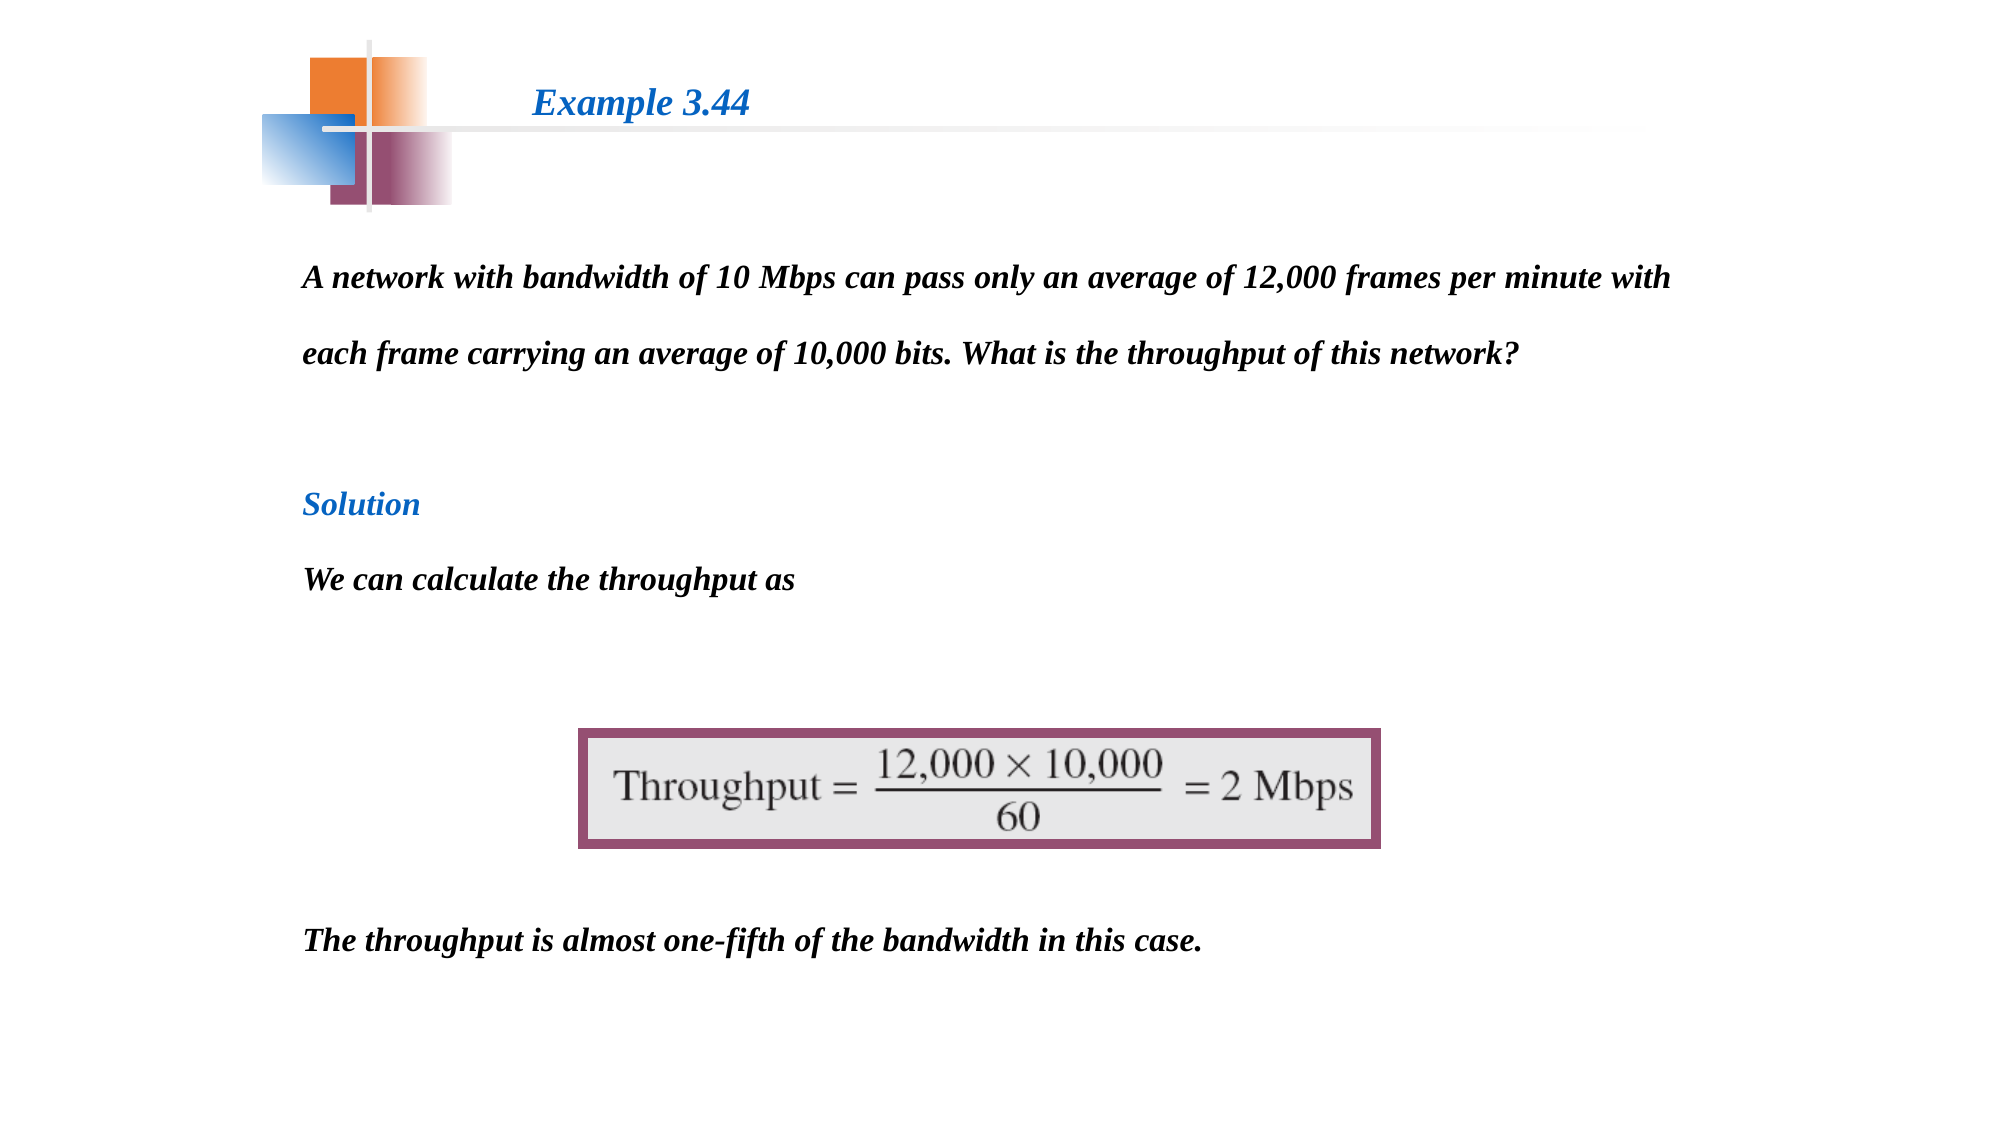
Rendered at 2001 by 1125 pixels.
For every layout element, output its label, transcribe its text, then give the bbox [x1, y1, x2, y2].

picture [587, 737, 1372, 840]
text_box [262, 114, 355, 185]
text_box [452, 126, 1673, 132]
text_box [275, 237, 1725, 863]
text_box [322, 126, 330, 132]
text_box [372, 57, 427, 126]
text_box A network with bandwidth of 10 Mbps can pass only an average of 12,000 frames per minute with each frame carrying an average of 10,000 bits. What is the throughput of this network? Solution We can calculate the throughput as [287, 212, 1688, 605]
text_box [330, 126, 452, 205]
text_box [366, 39, 372, 126]
text_box [310, 57, 366, 126]
text_box [366, 205, 372, 212]
text_box Example 3.44 [517, 29, 766, 131]
text_box The throughput is almost one-fifth of the bandwidth in this case. [287, 875, 1688, 966]
